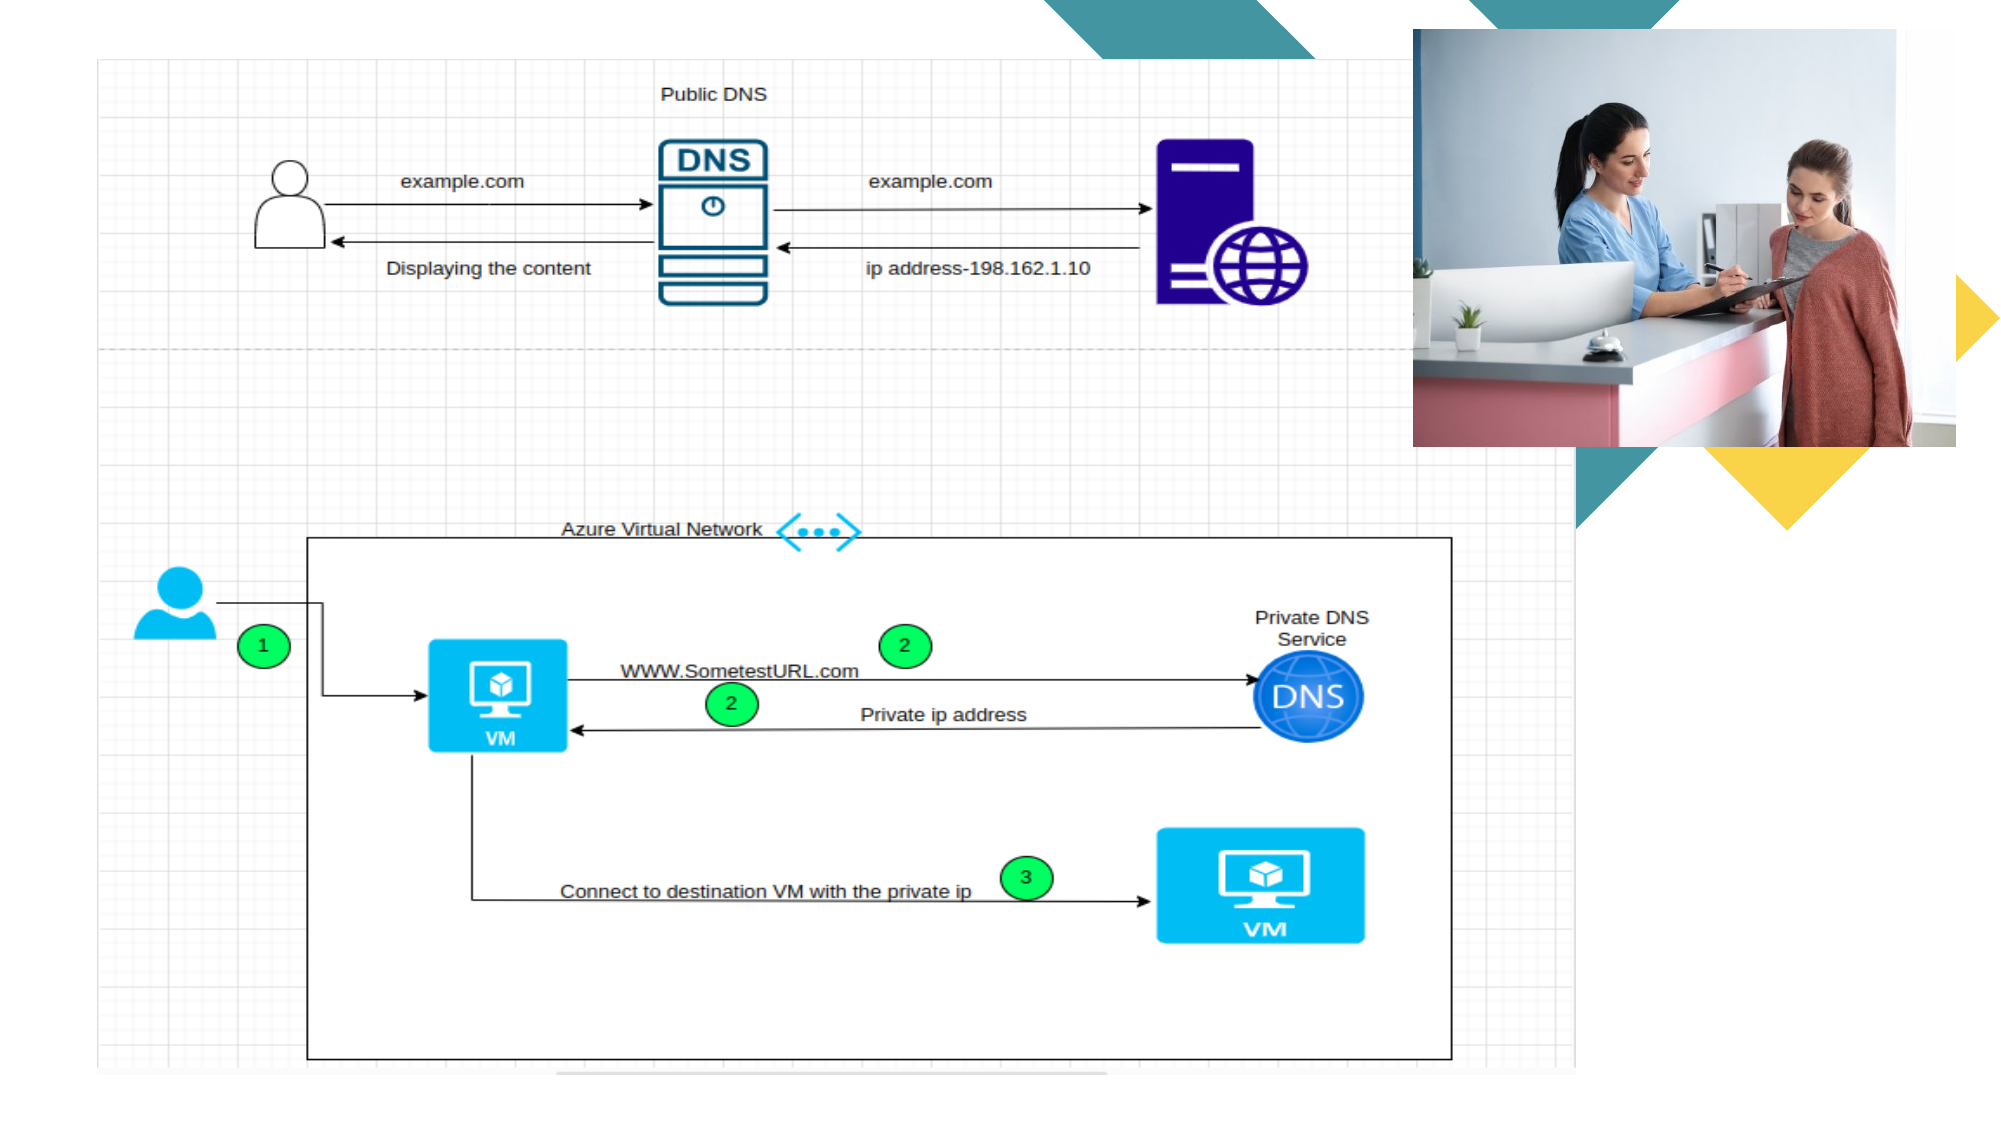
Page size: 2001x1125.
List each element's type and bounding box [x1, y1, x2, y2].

list [97, 59, 1576, 1075]
picture [1413, 29, 1956, 447]
